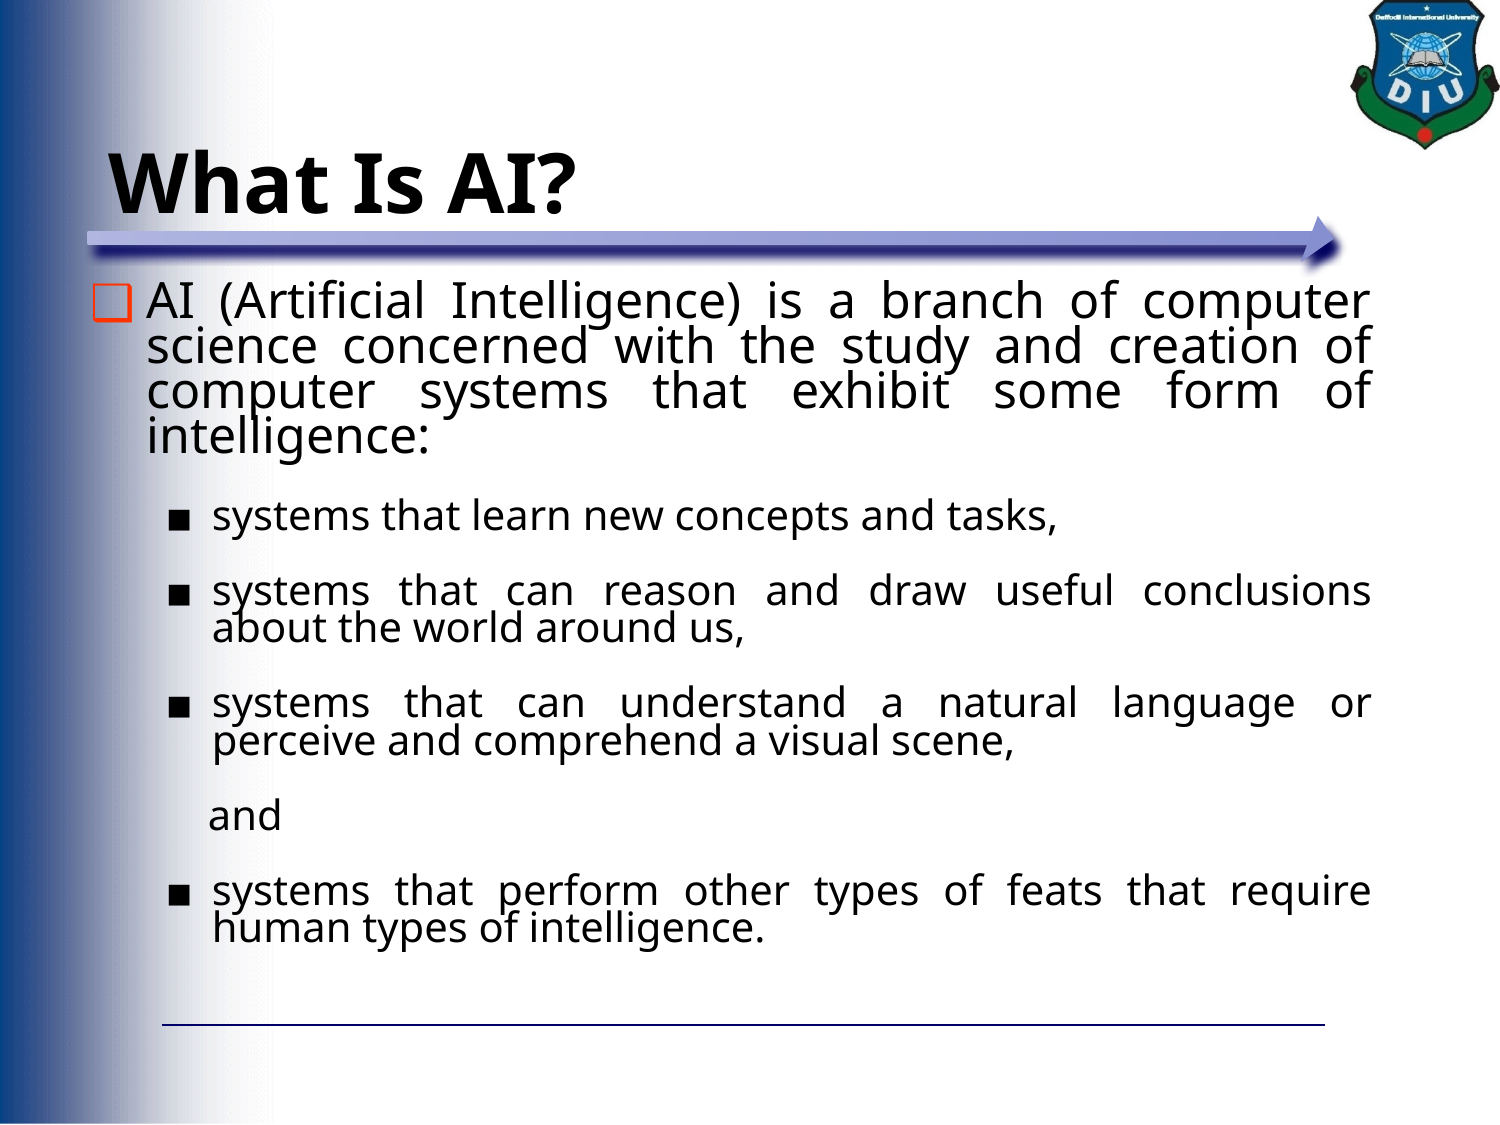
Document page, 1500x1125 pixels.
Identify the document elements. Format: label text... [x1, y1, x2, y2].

picture [1349, 0, 1500, 151]
picture [0, 0, 277, 1125]
list AI (Artificial Intelligence) is a branch of computer science concerned with the study and creation of computer systems that exhibit some form of intelligence: systems that learn new concepts and tasks, systems that can reason and draw useful conclusions about the world around us, systems that can understand a natural language or perceive and comprehend a visual scene, and systems that perform other types of feats that require human types of intelligence. [75, 275, 1388, 1013]
title What Is AI? [93, 50, 1369, 238]
